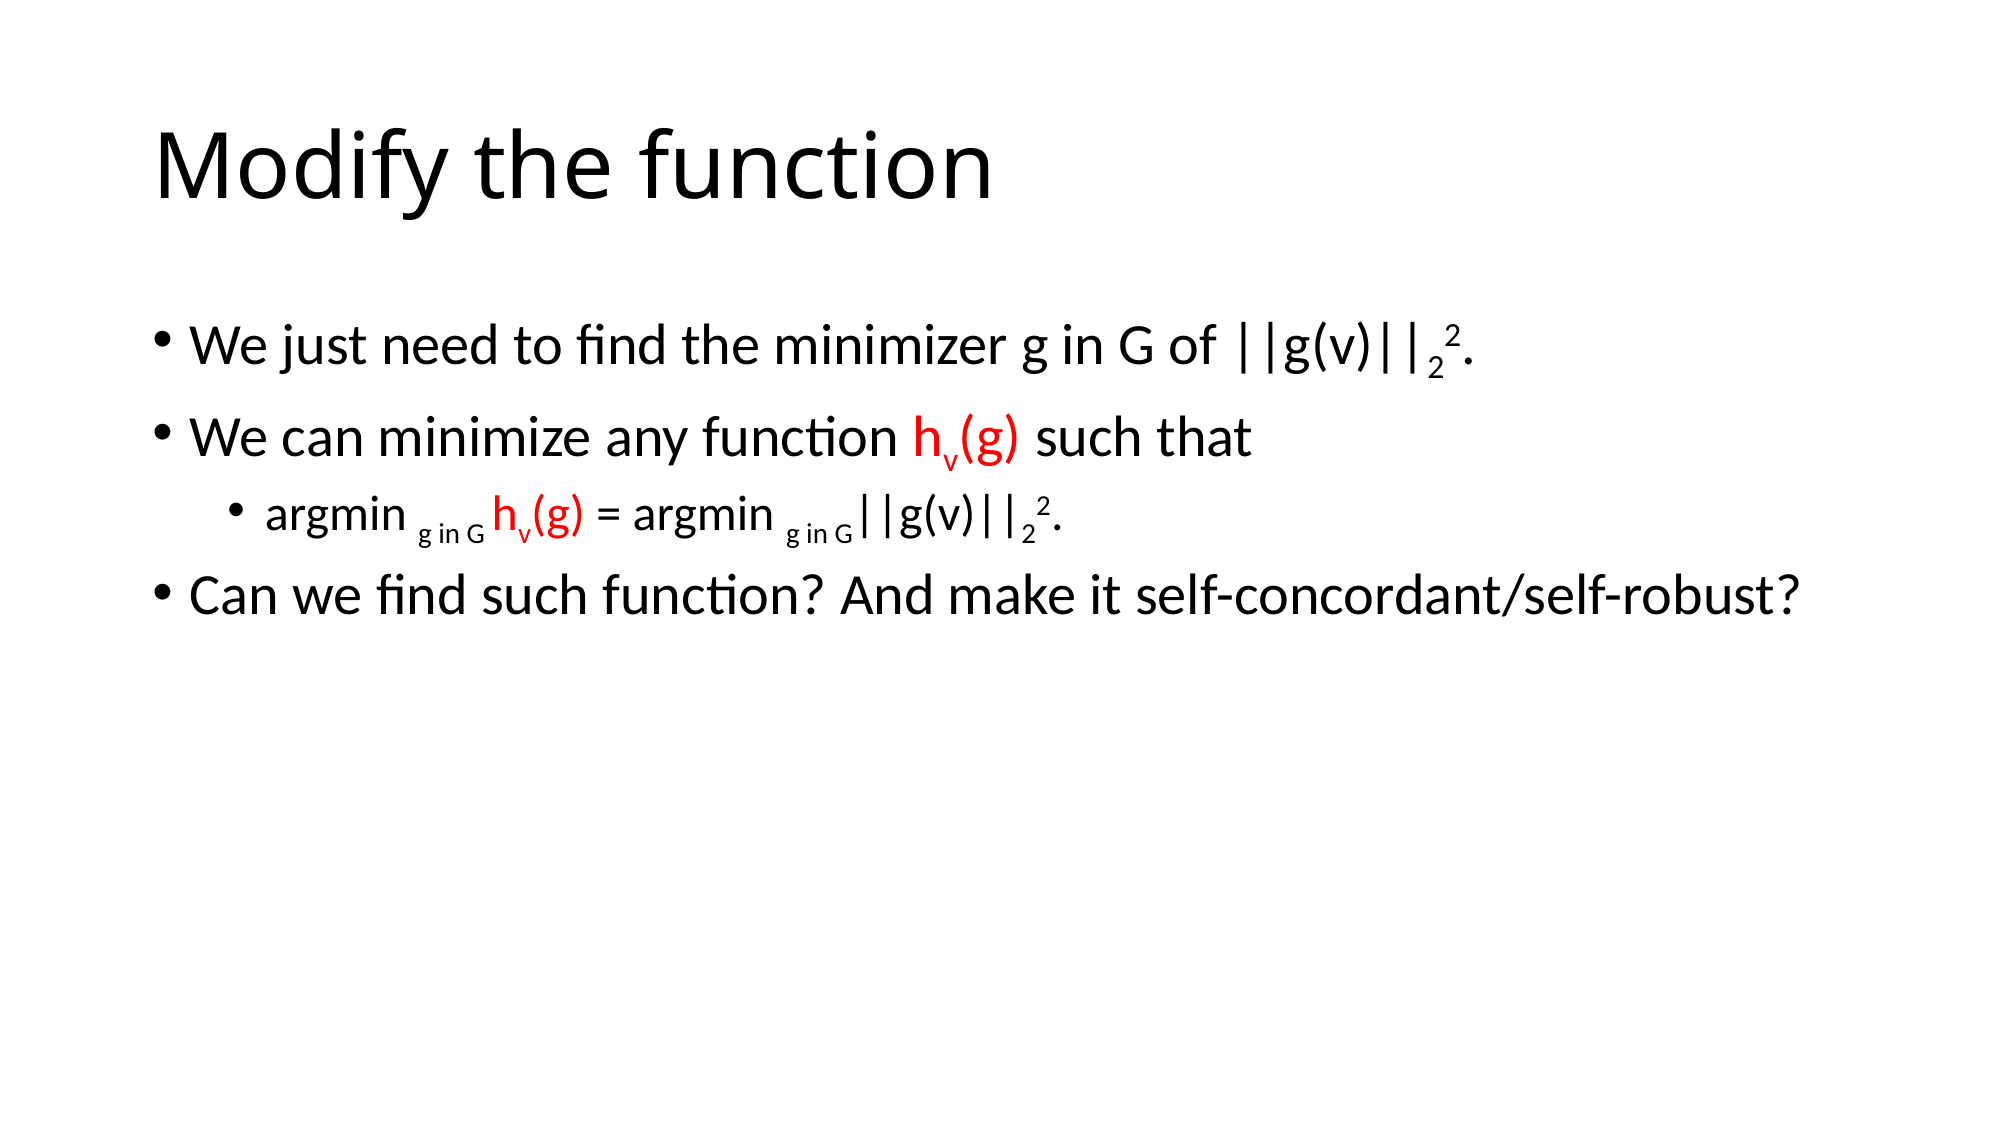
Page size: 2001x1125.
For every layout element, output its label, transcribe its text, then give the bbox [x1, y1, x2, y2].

list We just need to find the minimizer g in G of ||g(v)||22. We can minimize any function hv(g) such that argmin g in G hv(g) = argmin g in G||g(v)||22. Can we find such function? And make it self-concordant/self-robust? [137, 299, 1863, 1014]
title Modify the function [137, 59, 1863, 278]
